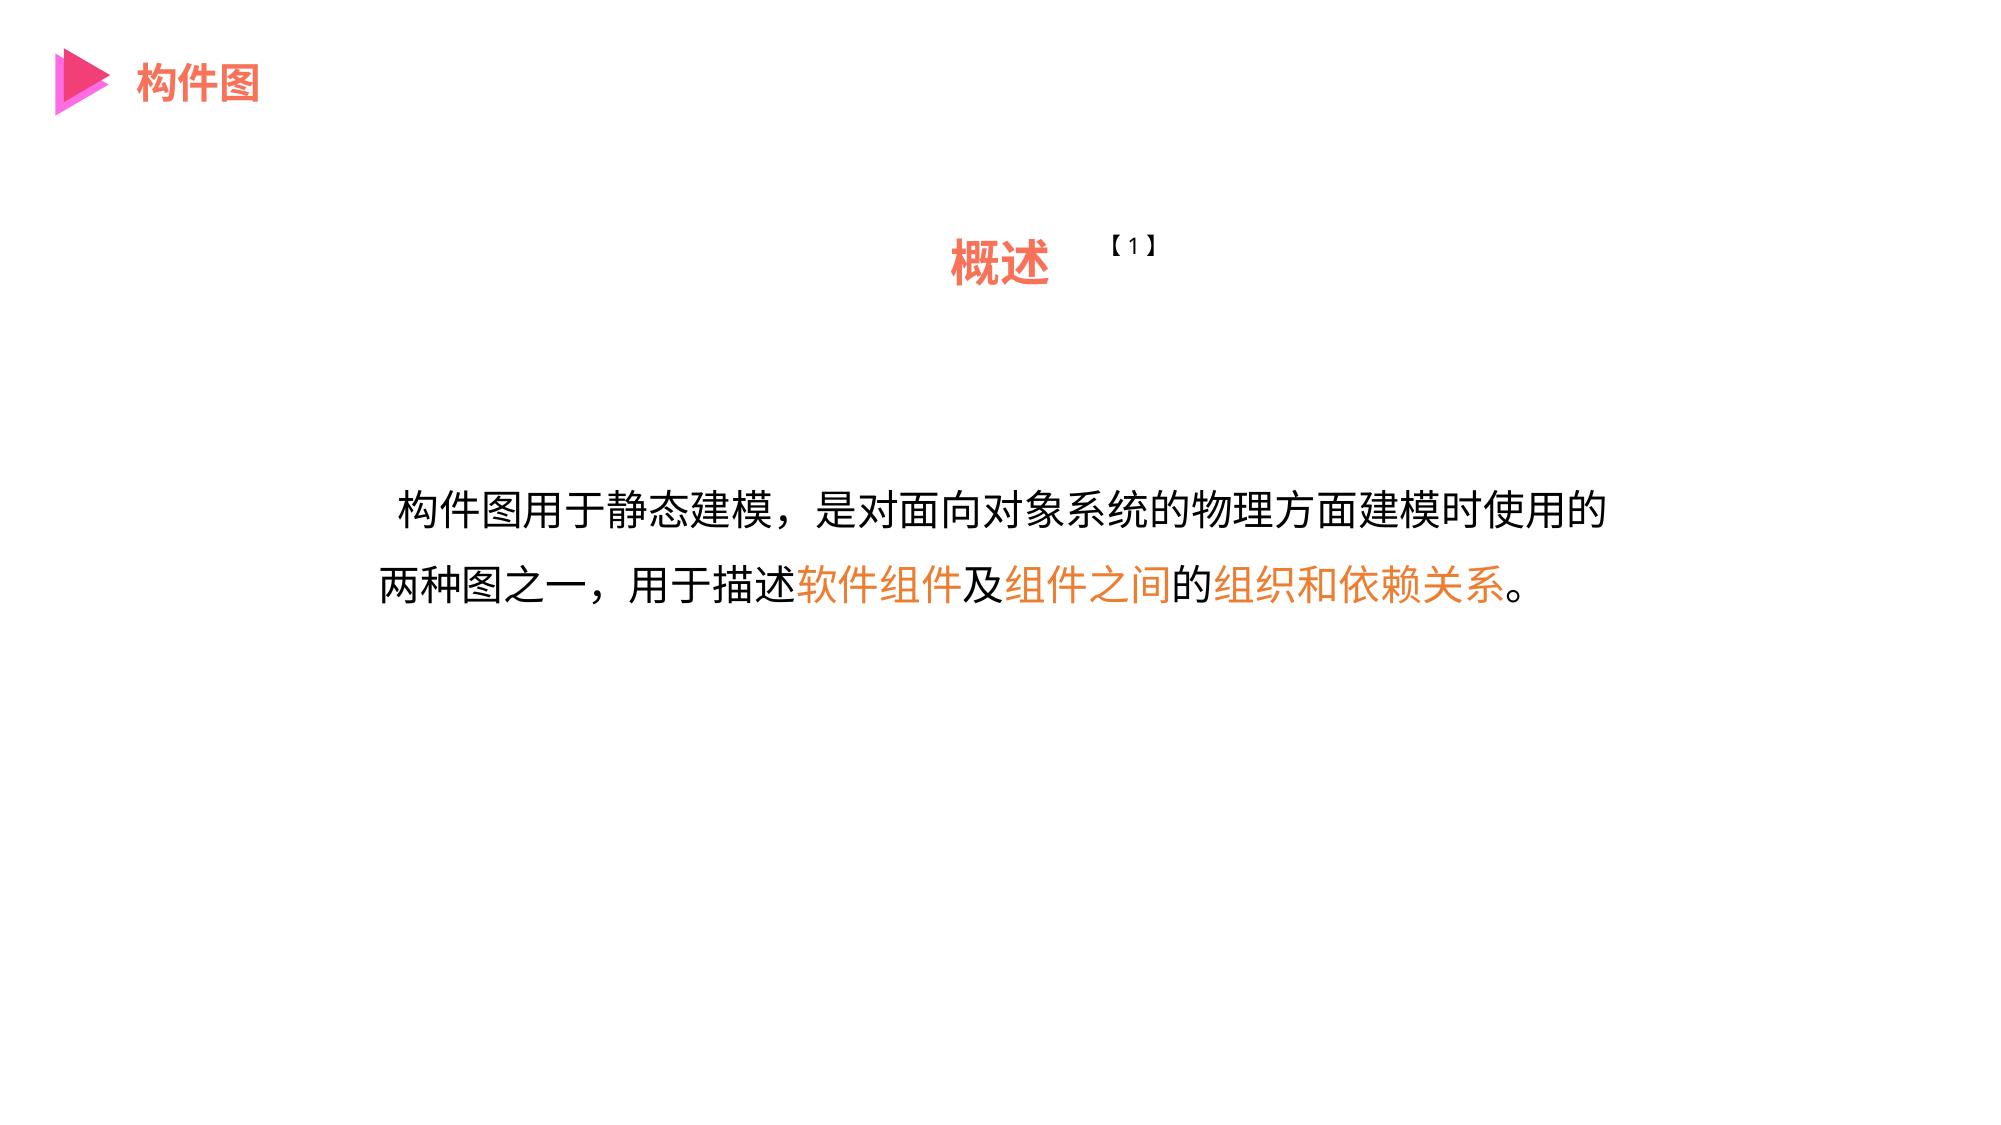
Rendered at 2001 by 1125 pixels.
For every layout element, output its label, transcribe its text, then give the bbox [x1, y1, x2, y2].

text_box 构件图 [121, 48, 455, 114]
text_box 【1】 [1084, 223, 1184, 267]
text_box 概述 [709, 223, 1291, 299]
text_box 构件图用于静态建模，是对面向对象系统的物理方面建模时使用的两种图之一，用于描述软件组件及组件之间的组织和依赖关系。 [363, 451, 1637, 617]
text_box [55, 48, 111, 116]
